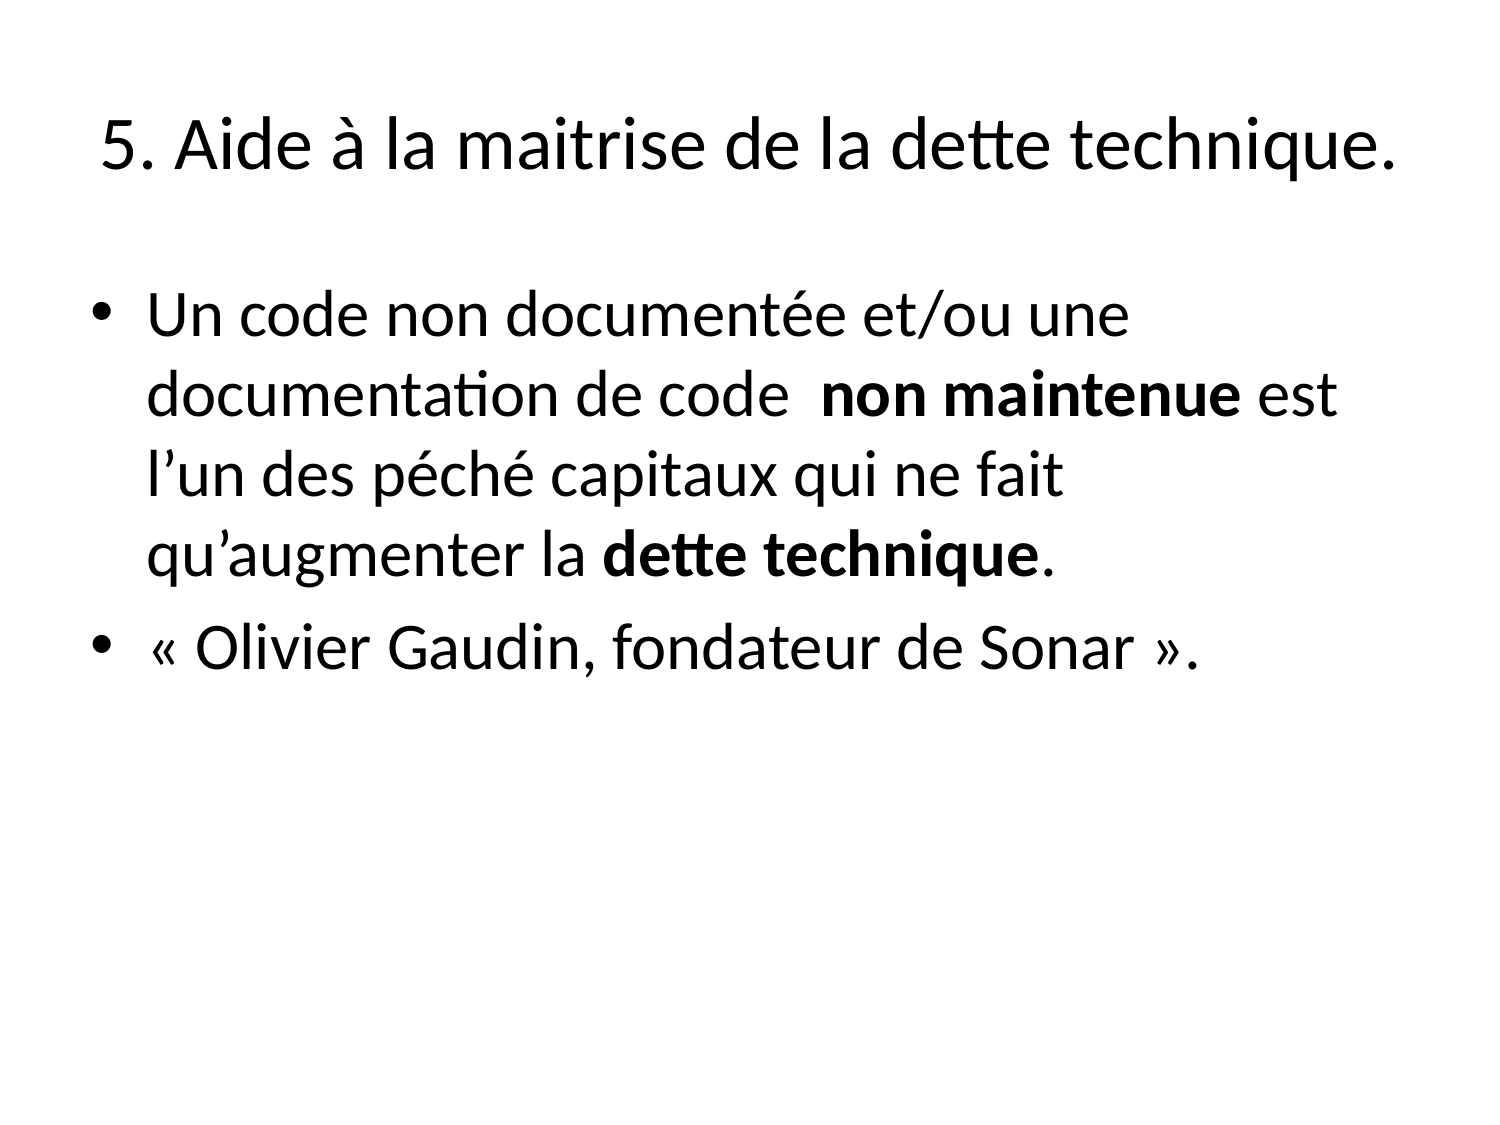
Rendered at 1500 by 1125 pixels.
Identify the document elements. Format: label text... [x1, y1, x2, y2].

list Un code non documentée et/ou une documentation de code non maintenue est l’un des péché capitaux qui ne fait qu’augmenter la dette technique. « Olivier Gaudin, fondateur de Sonar ». [75, 262, 1425, 1005]
title 5. Aide à la maitrise de la dette technique. [75, 45, 1425, 233]
